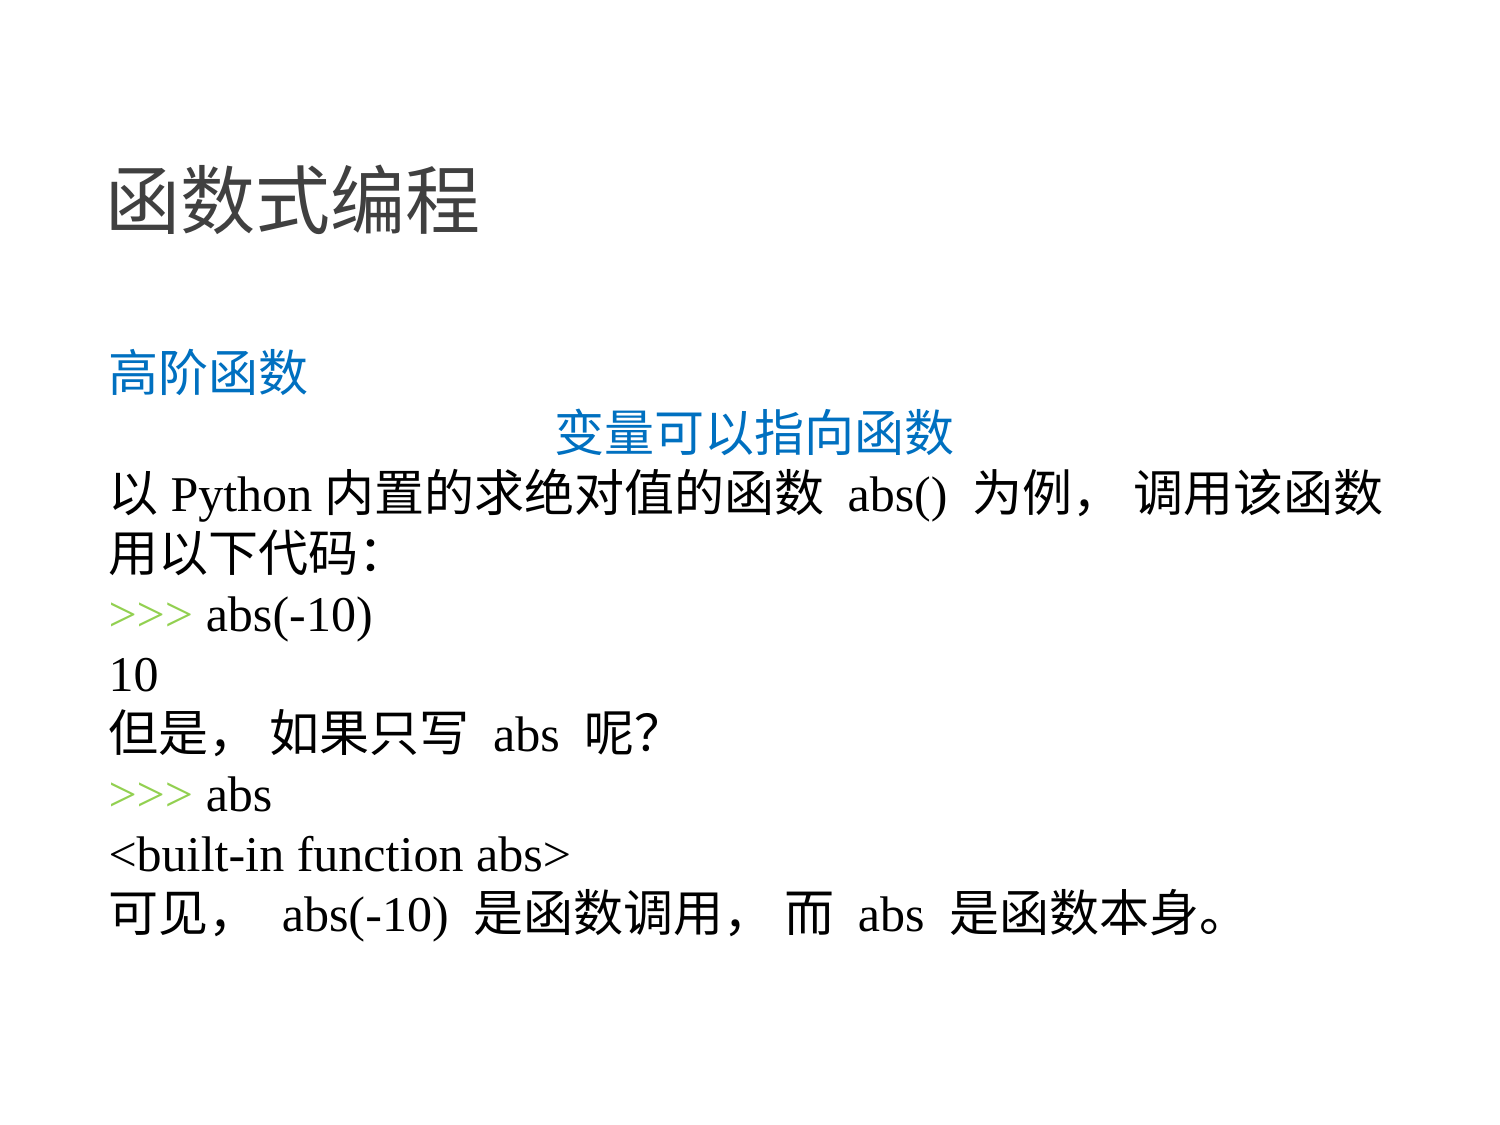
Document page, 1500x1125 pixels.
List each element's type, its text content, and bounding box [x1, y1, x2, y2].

text_box 高阶函数 变量可以指向函数 以Python内置的求绝对值的函数 abs() 为例， 调用该函数用以下代码： >>> abs(-10) 10 但是， 如果只写 abs 呢？ >>> abs <built-in function abs> 可见， abs(-10) 是函数调用， 而 abs 是函数本身。 [93, 333, 1415, 949]
text_box 函数式编程 [93, 108, 1388, 272]
